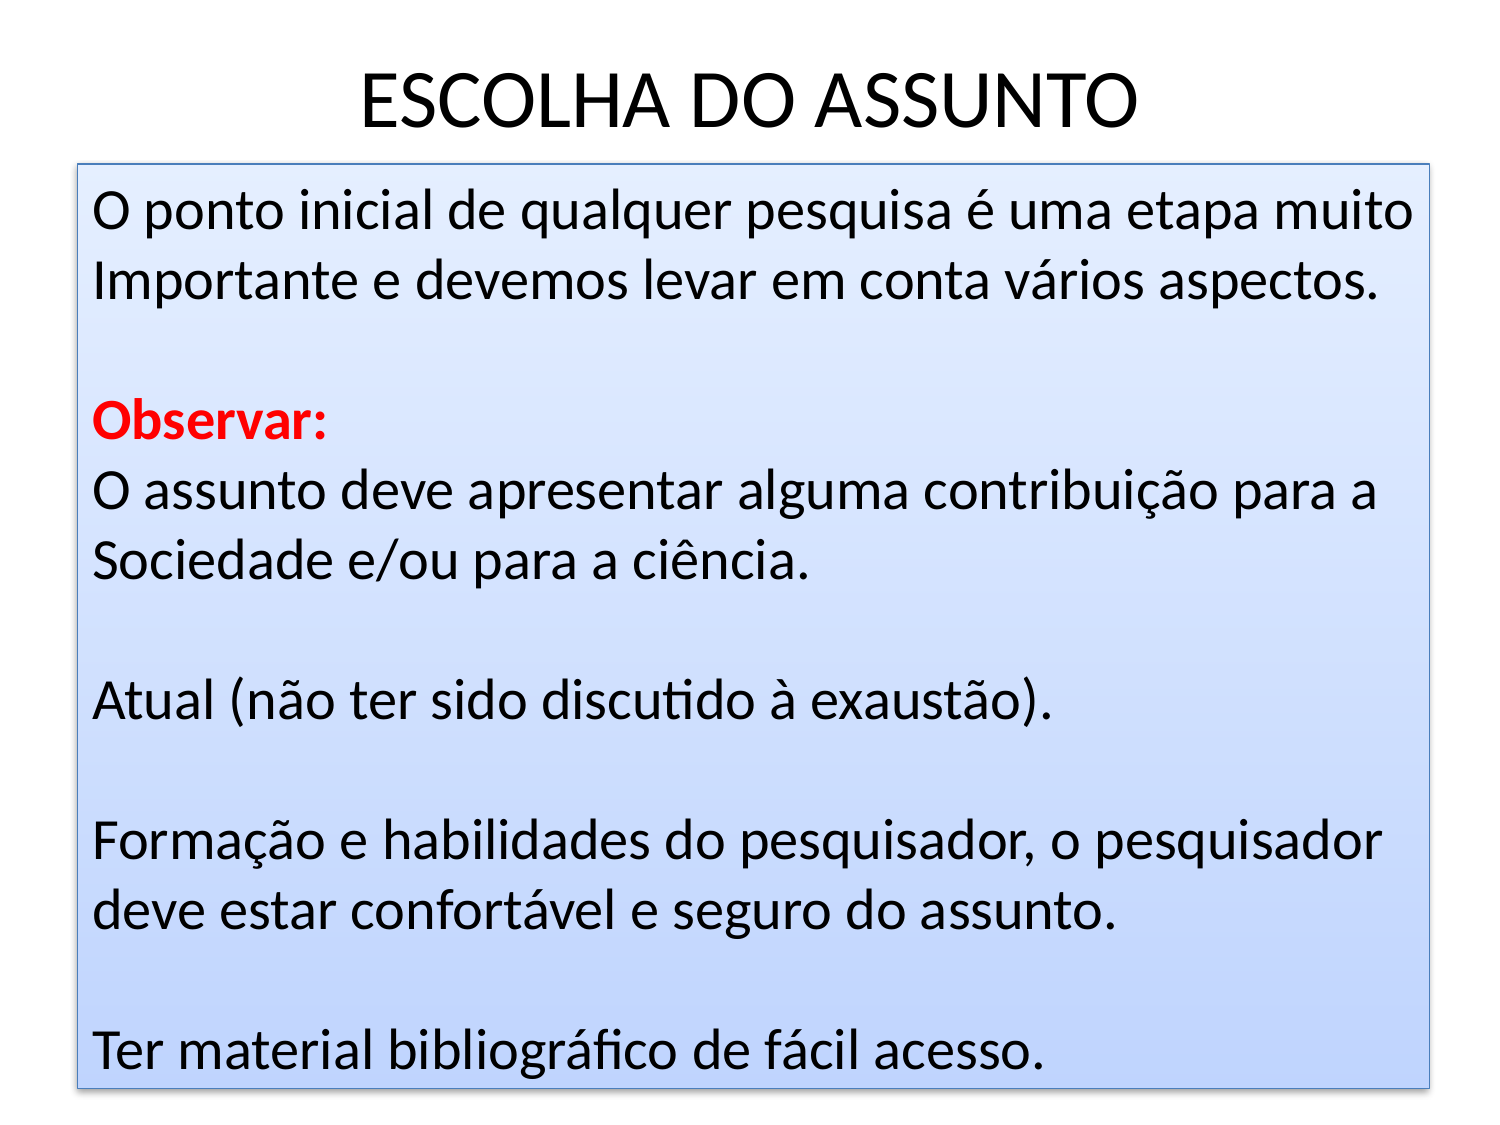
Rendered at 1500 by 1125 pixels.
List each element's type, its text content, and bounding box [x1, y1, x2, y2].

title ESCOLHA DO ASSUNTO [75, 0, 1425, 163]
text_box O ponto inicial de qualquer pesquisa é uma etapa muito Importante e devemos levar em conta vários aspectos. Observar: O assunto deve apresentar alguma contribuição para a Sociedade e/ou para a ciência. Atual (não ter sido discutido à exaustão). Formação e habilidades do pesquisador, o pesquisador deve estar confortável e seguro do assunto. Ter material bibliográfico de fácil acesso. [77, 163, 1430, 1089]
